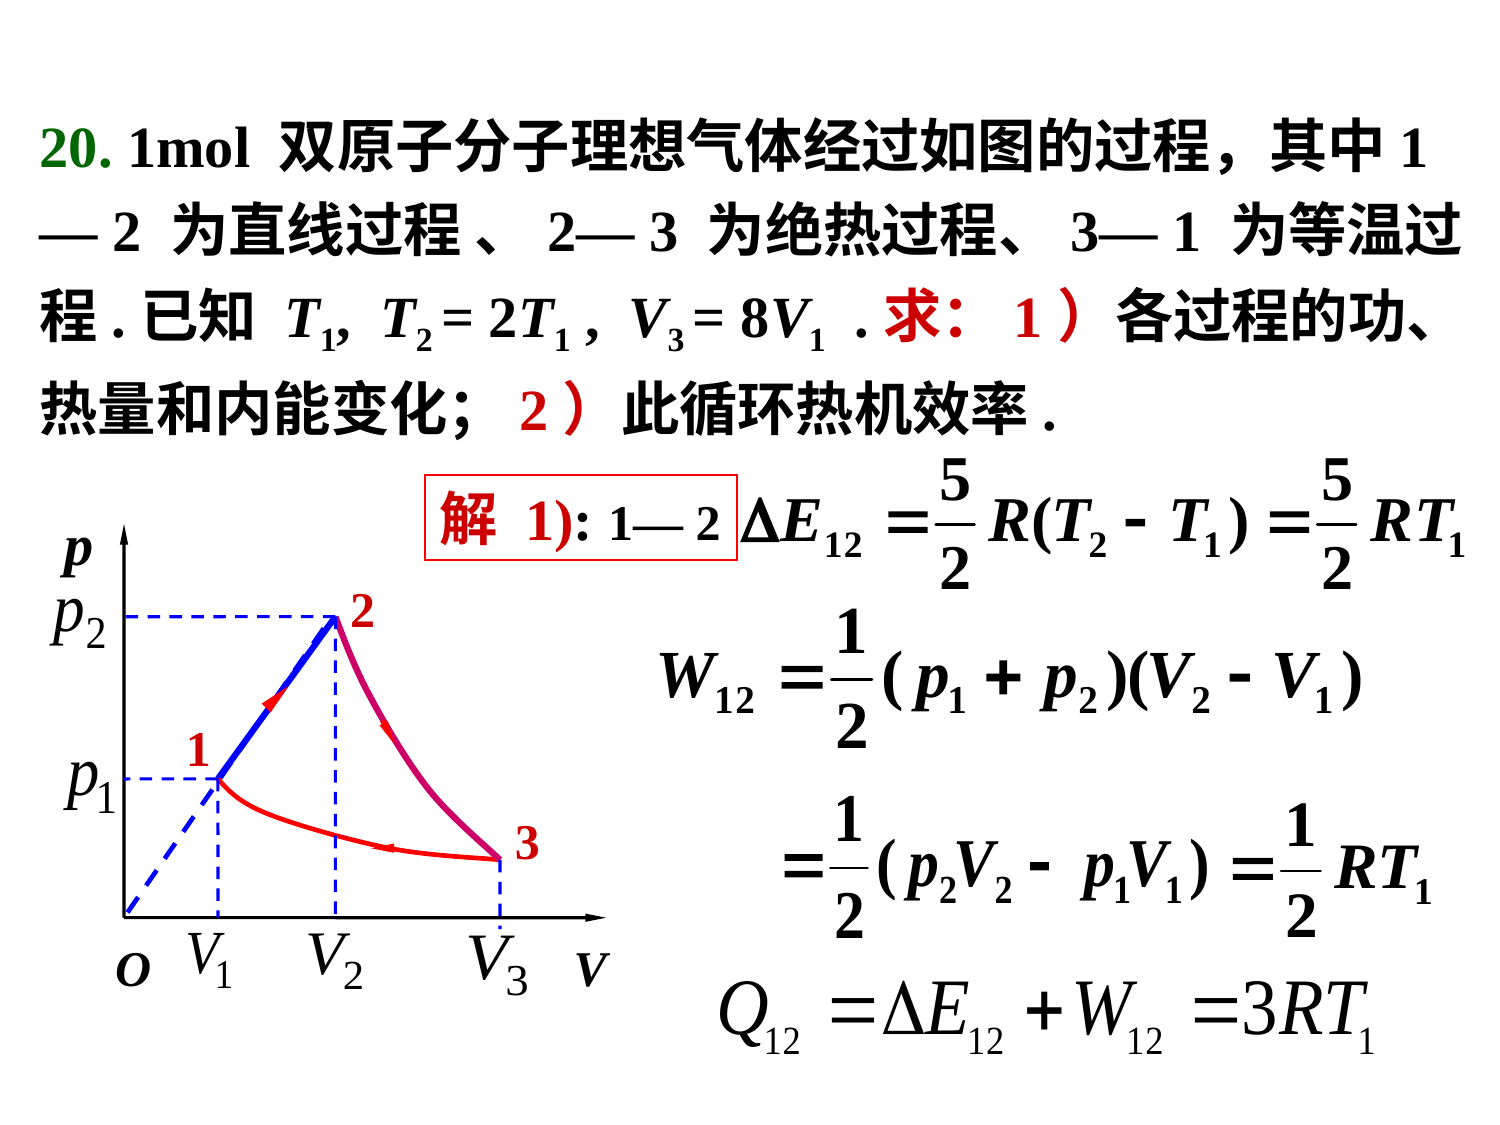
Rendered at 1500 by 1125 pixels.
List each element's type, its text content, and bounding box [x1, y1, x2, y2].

text_box 解 1): 1— 2 [424, 474, 725, 560]
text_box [730, 434, 1476, 605]
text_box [35, 499, 642, 1013]
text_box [769, 771, 1218, 955]
text_box 20. 1mol 双原子分子理想气体经过如图的过程，其中1— 2 为直线过程 、2— 3 为绝热过程、3— 1 为等温过程.已知 T1, T2 = 2T1 , V3 = 8V1 .求：1）各过程的功、热量和内能变化；2）此循环热机效率. [24, 87, 1500, 450]
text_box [651, 584, 1374, 765]
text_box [1216, 779, 1446, 954]
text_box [712, 962, 1380, 1063]
